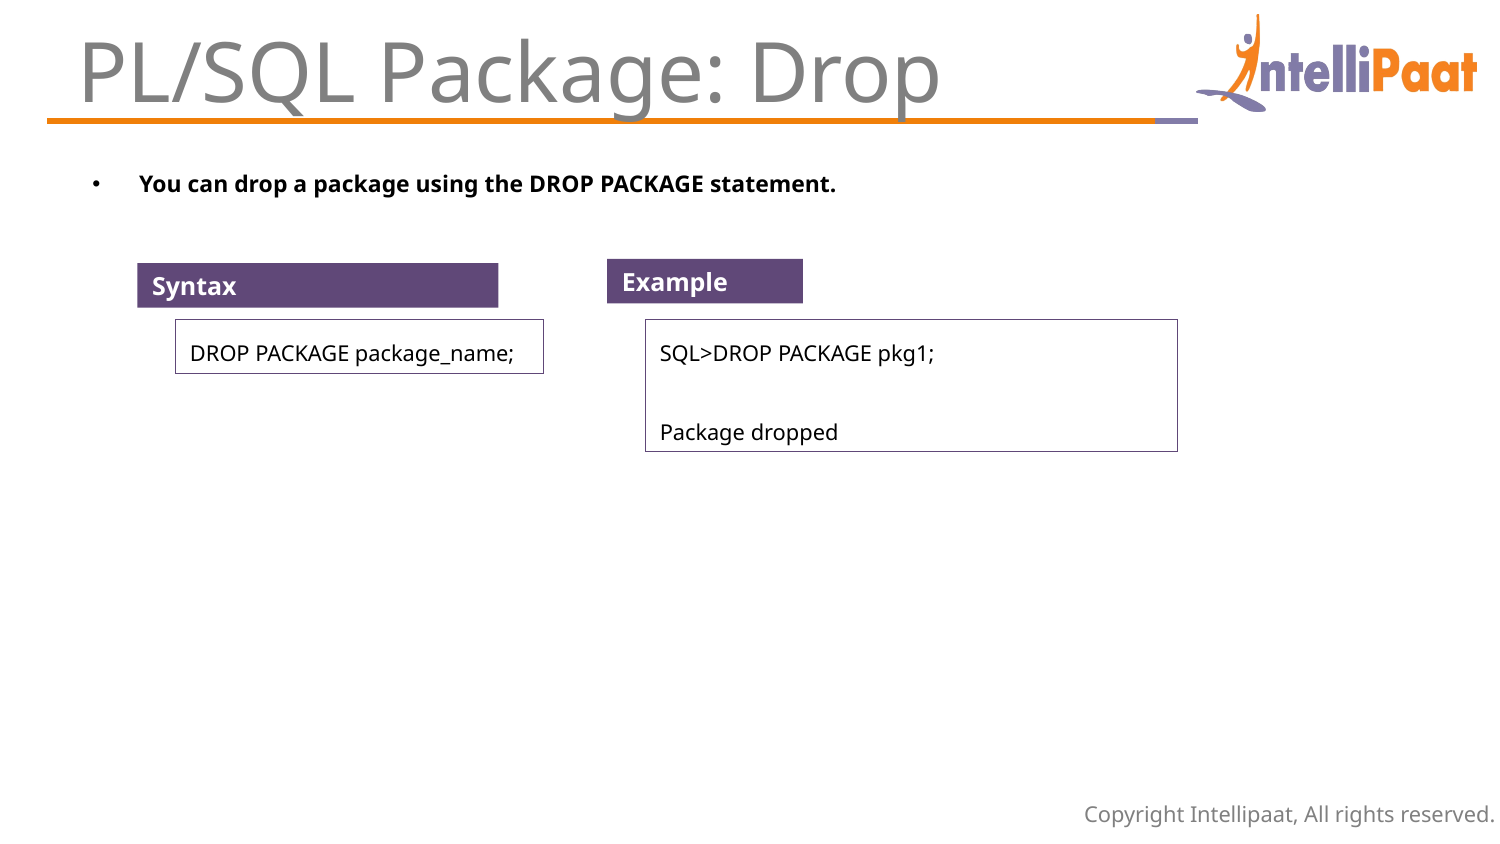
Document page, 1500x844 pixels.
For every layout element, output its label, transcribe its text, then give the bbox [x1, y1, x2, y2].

text_box PL/SQL Package: Drop [77, 23, 1143, 119]
text_box Example [607, 258, 803, 304]
picture [1196, 14, 1477, 112]
text_box DROP PACKAGE package_name; [175, 319, 544, 374]
text_box SQL>DROP PACKAGE pkg1; Package dropped [645, 319, 1178, 452]
text_box Syntax [137, 263, 499, 308]
text_box You can drop a package using the DROP PACKAGE statement. [77, 135, 1353, 205]
